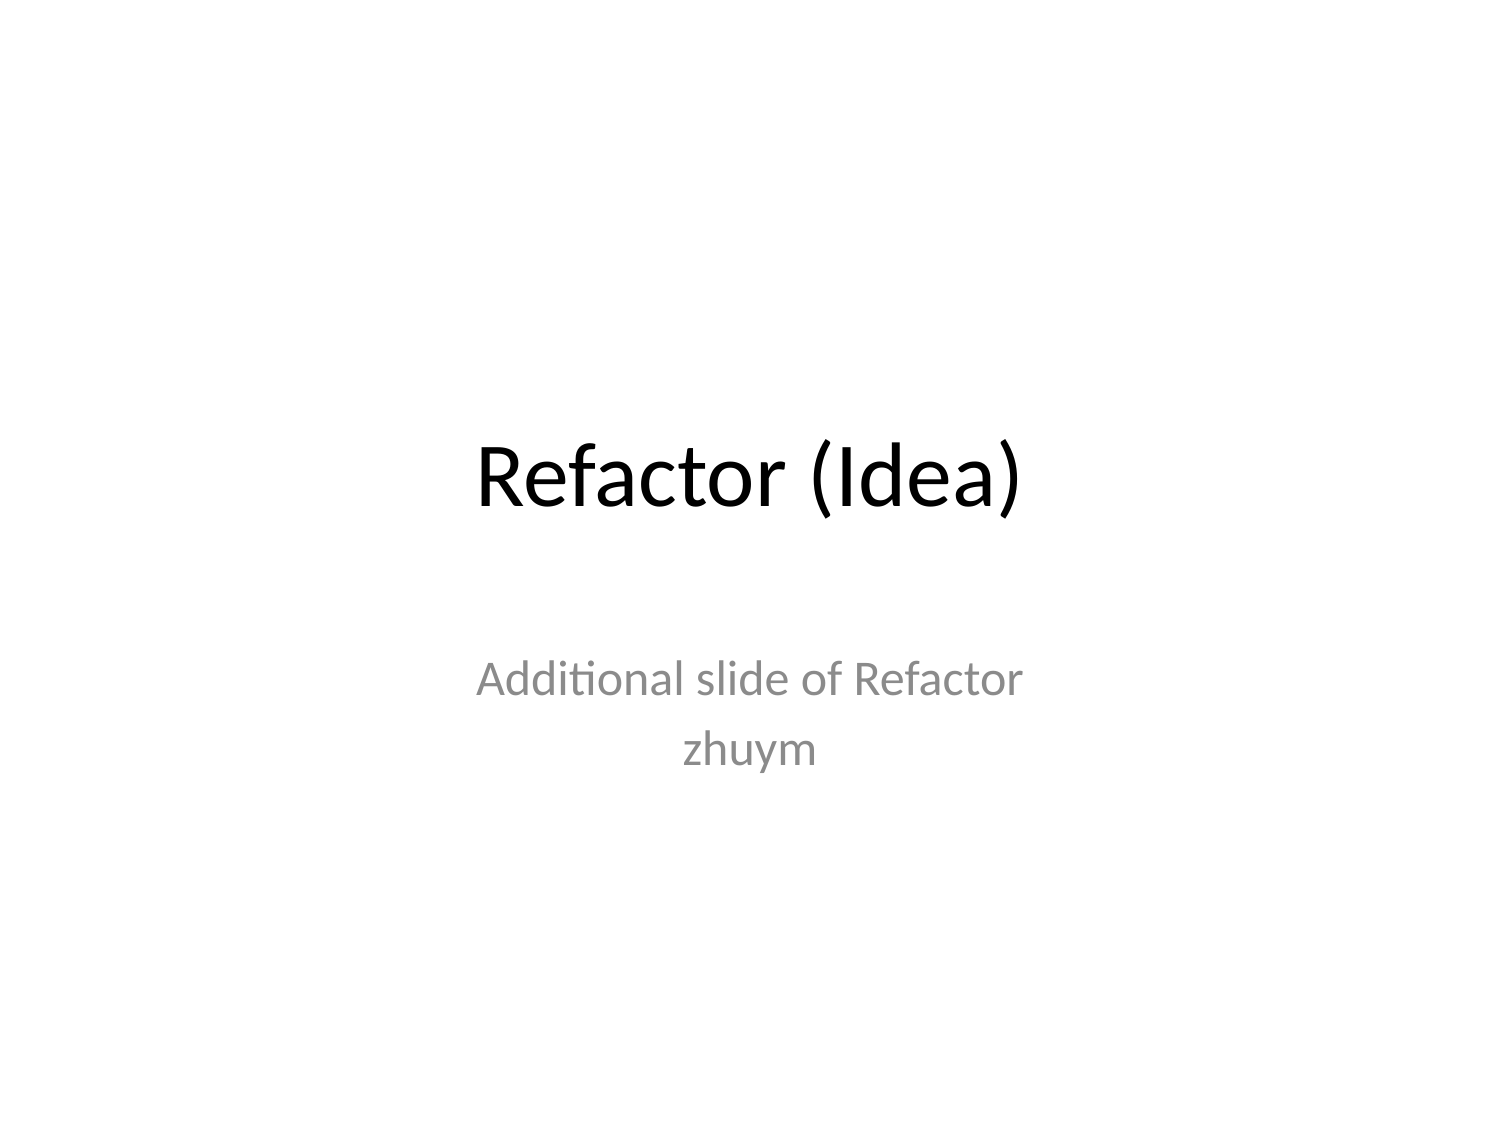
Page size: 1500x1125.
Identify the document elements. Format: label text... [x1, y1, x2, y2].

title Refactor (Idea) [112, 349, 1388, 591]
subtitle Additional slide of Refactor zhuym [225, 637, 1275, 925]
